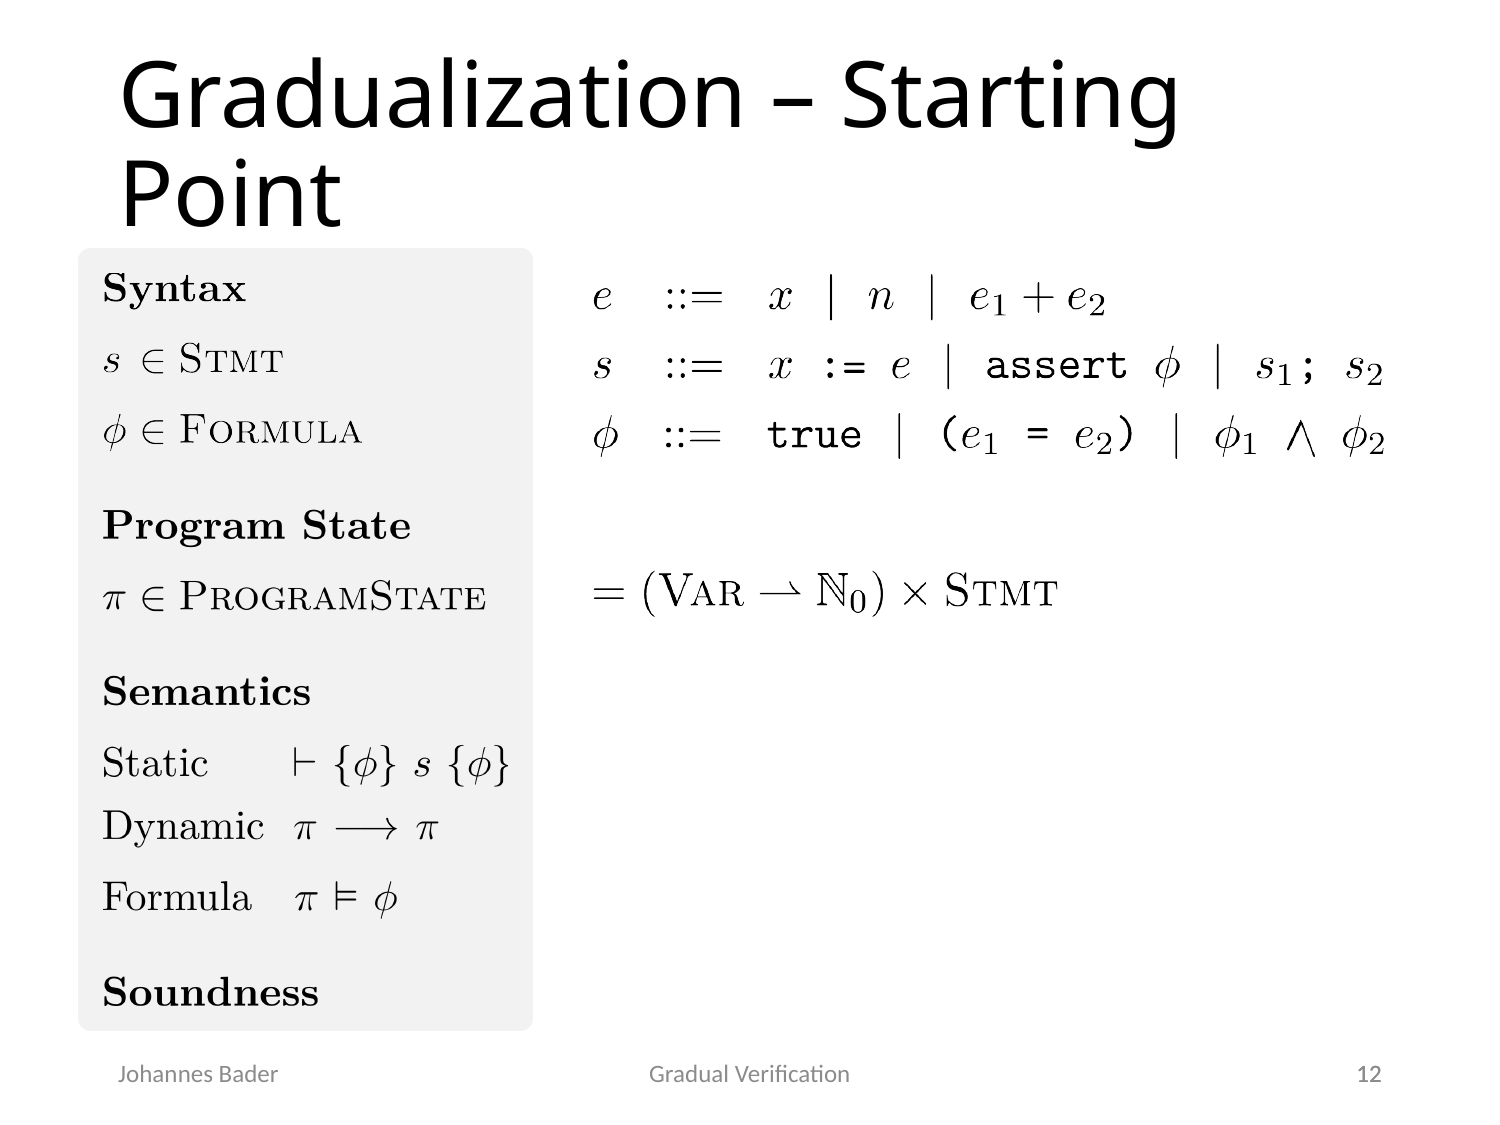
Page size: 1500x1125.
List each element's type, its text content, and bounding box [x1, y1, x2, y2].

footer Gradual Verification [496, 1042, 1004, 1103]
text_box 12 [1059, 1042, 1397, 1103]
picture [593, 274, 1384, 459]
slide_number Johannes Bader [103, 1042, 441, 1103]
picture [103, 272, 509, 1006]
title Gradualization – Starting Point [103, 59, 1397, 236]
picture [593, 570, 1058, 617]
